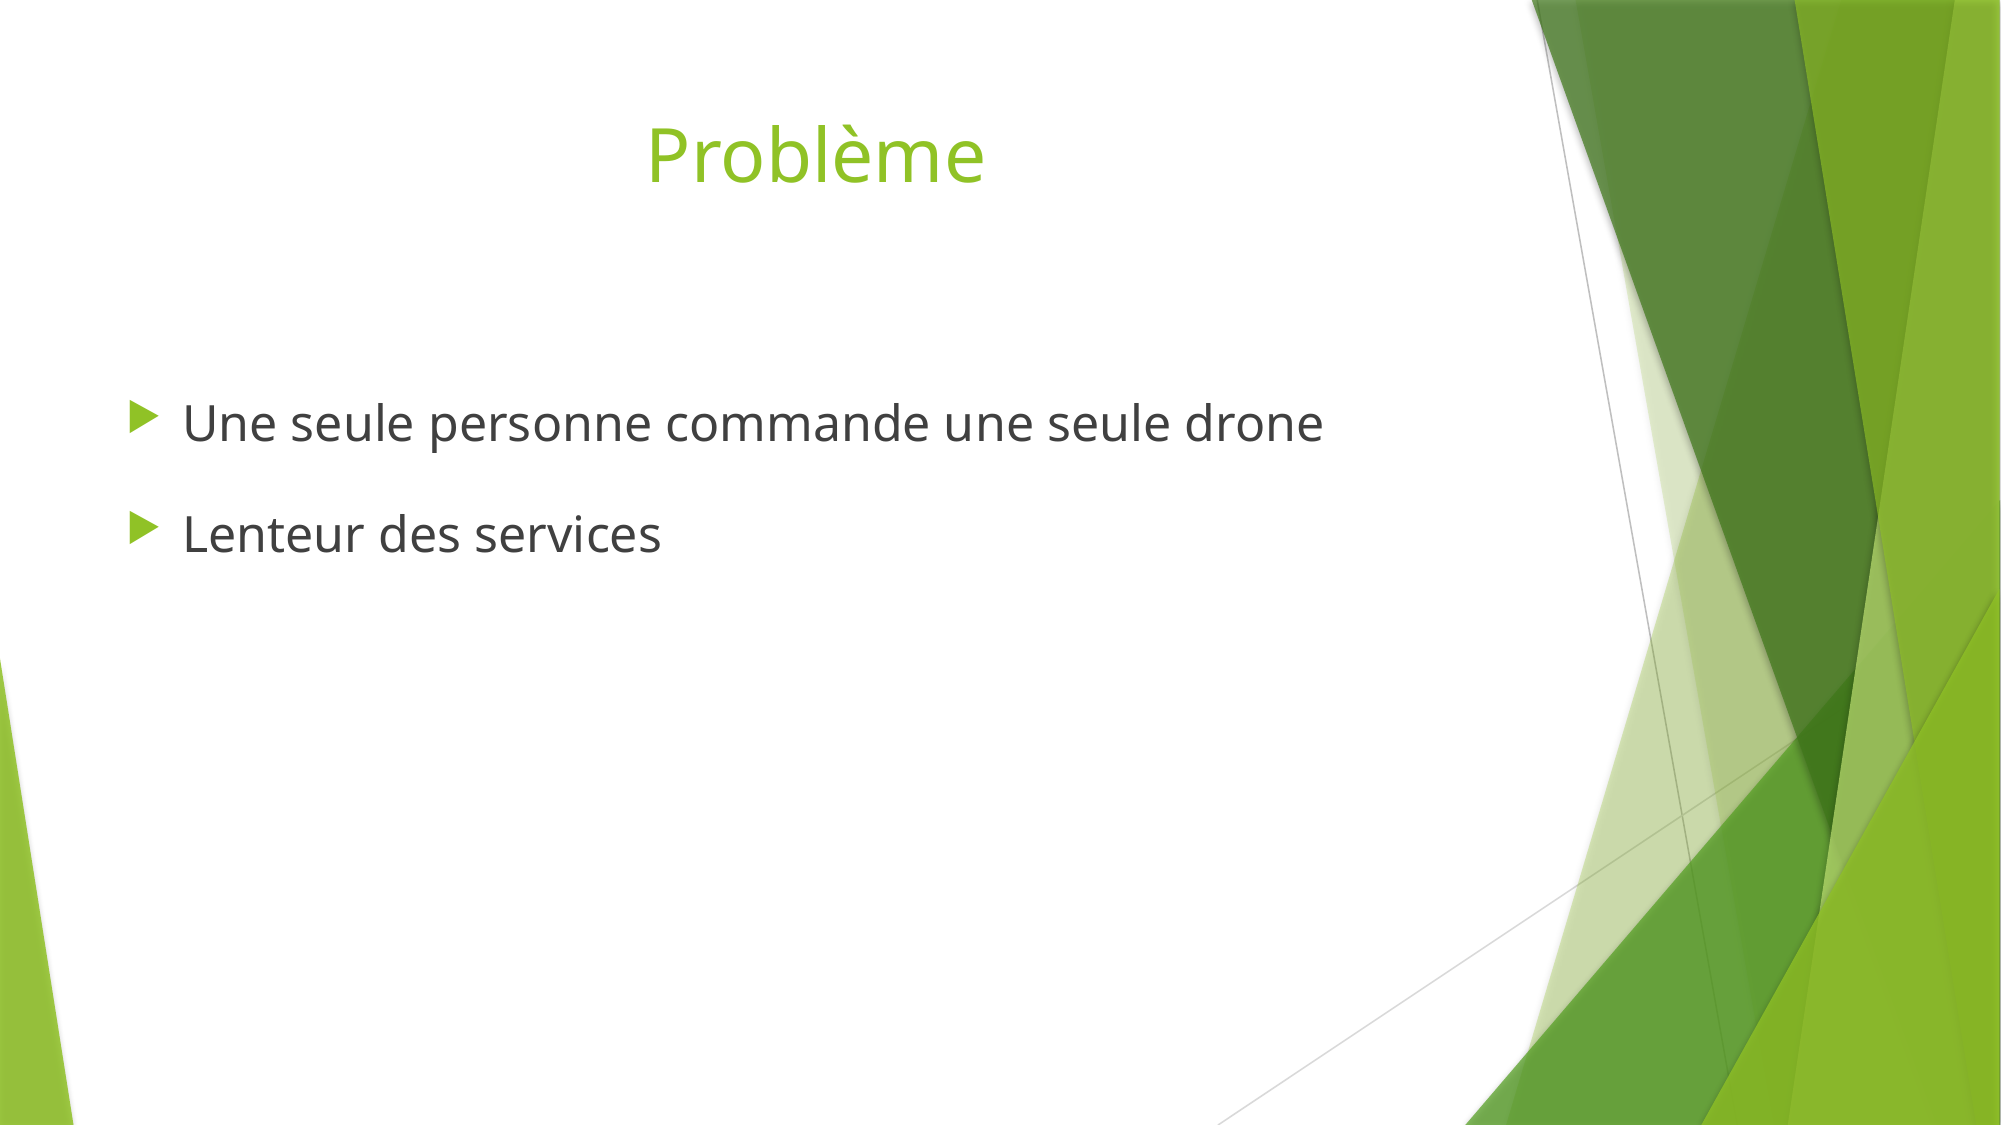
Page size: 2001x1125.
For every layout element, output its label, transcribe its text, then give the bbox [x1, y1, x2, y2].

list Une seule personne commande une seule drone Lenteur des services [111, 354, 1522, 992]
title Problème [111, 99, 1522, 317]
